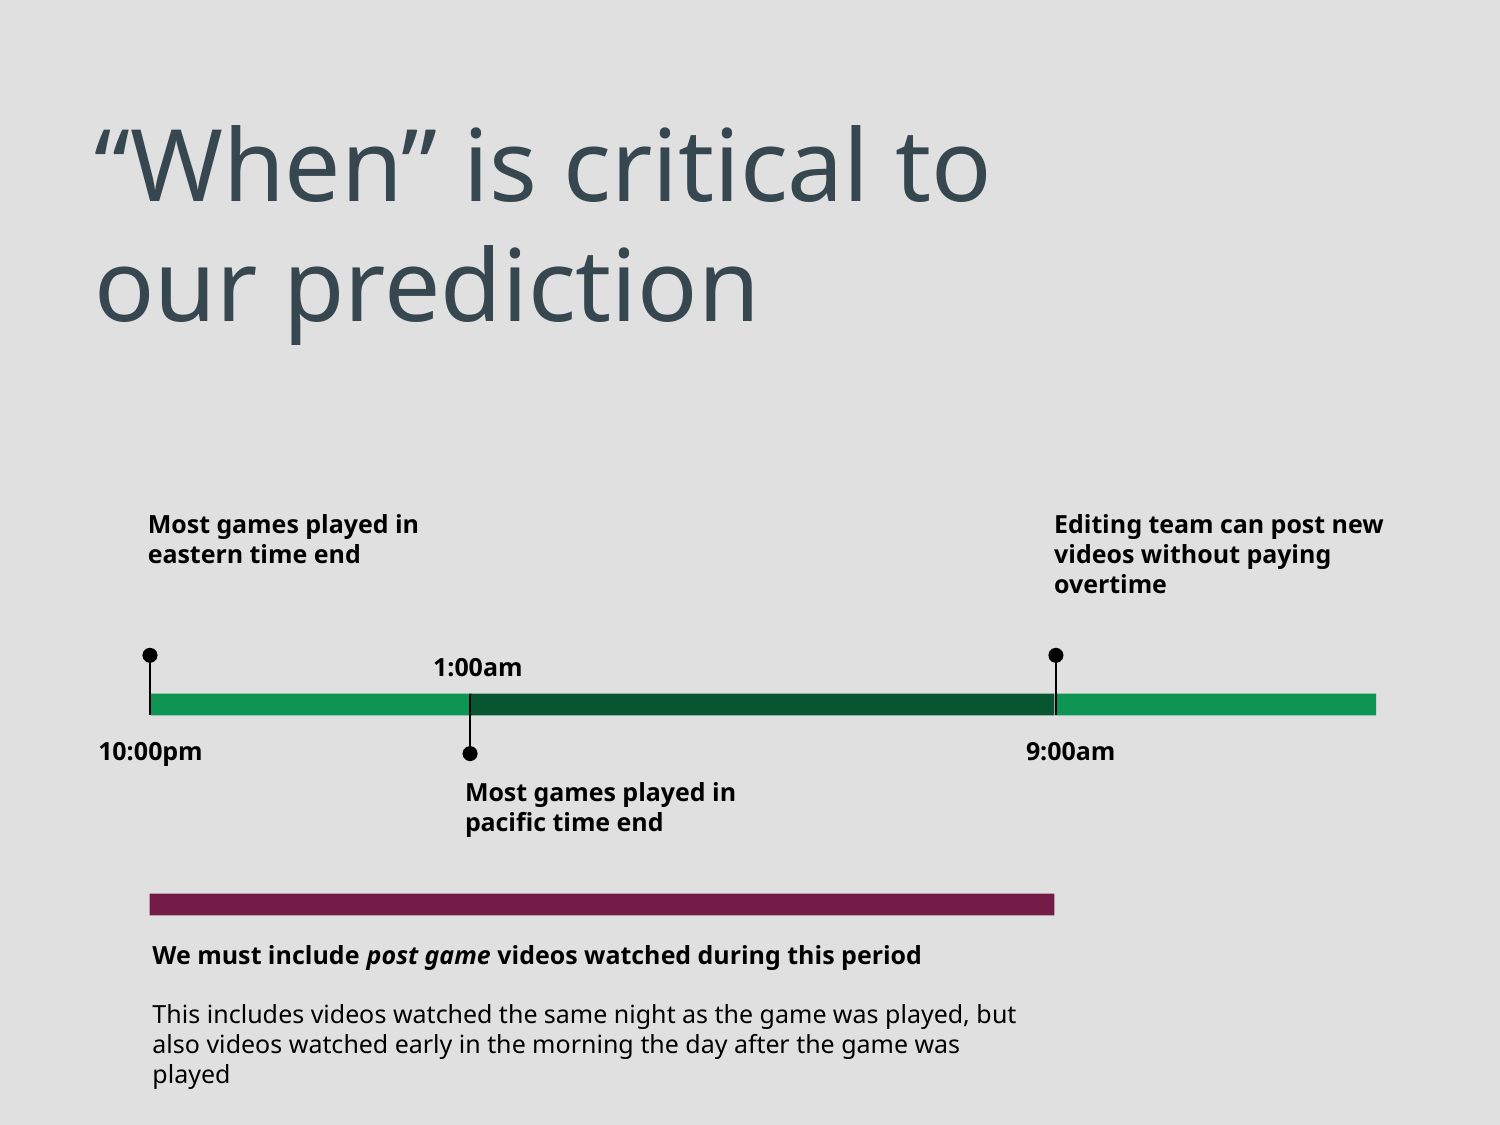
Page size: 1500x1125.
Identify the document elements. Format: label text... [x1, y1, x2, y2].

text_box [408, 631, 1055, 917]
title “When” is critical to our prediction [79, 41, 1101, 402]
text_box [1001, 492, 1410, 777]
text_box We must include post game videos watched during this period This includes videos watched the same night as the game was played, but also videos watched early in the morning the day after the game was played [137, 924, 1055, 1079]
text_box [149, 893, 403, 916]
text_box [78, 492, 503, 777]
